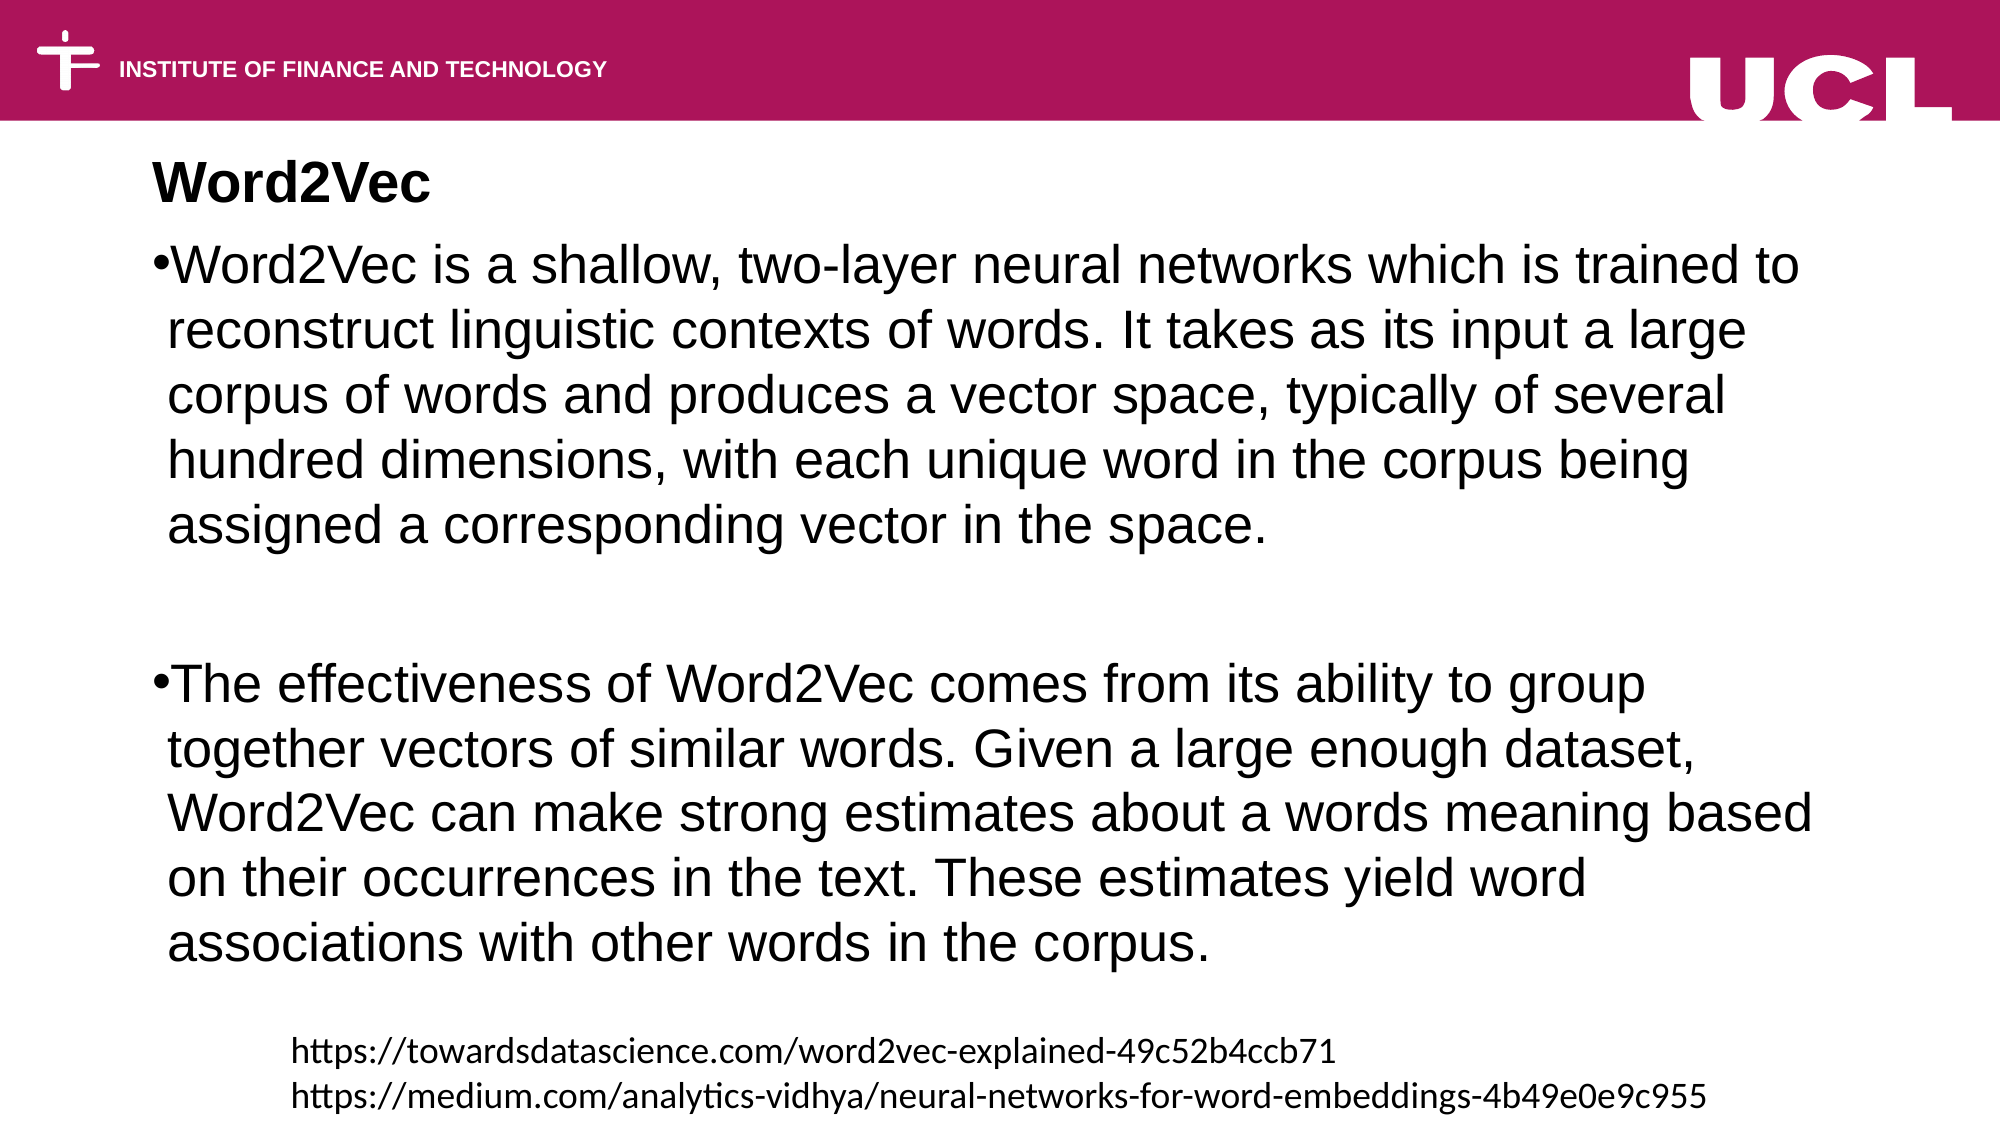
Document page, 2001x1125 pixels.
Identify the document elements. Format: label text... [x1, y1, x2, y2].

picture [36, 30, 101, 91]
list Word2Vec Word2Vec is a shallow, two-layer neural networks which is trained to reconstruct linguistic contexts of words. It takes as its input a large corpus of words and produces a vector space, typically of several hundred dimensions, with each unique word in the corpus being assigned a corresponding vector in the space. The effectiveness of Word2Vec comes from its ability to group together vectors of similar words. Given a large enough dataset, Word2Vec can make strong estimates about a words meaning based on their occurrences in the text. These estimates yield word associations with other words in the corpus. [137, 144, 1863, 996]
text_box https://towardsdatascience.com/word2vec-explained-49c52b4ccb71 https://medium.com/analytics-vidhya/neural-networks-for-word-embeddings-4b49e0e9c955 [275, 1018, 1724, 1124]
